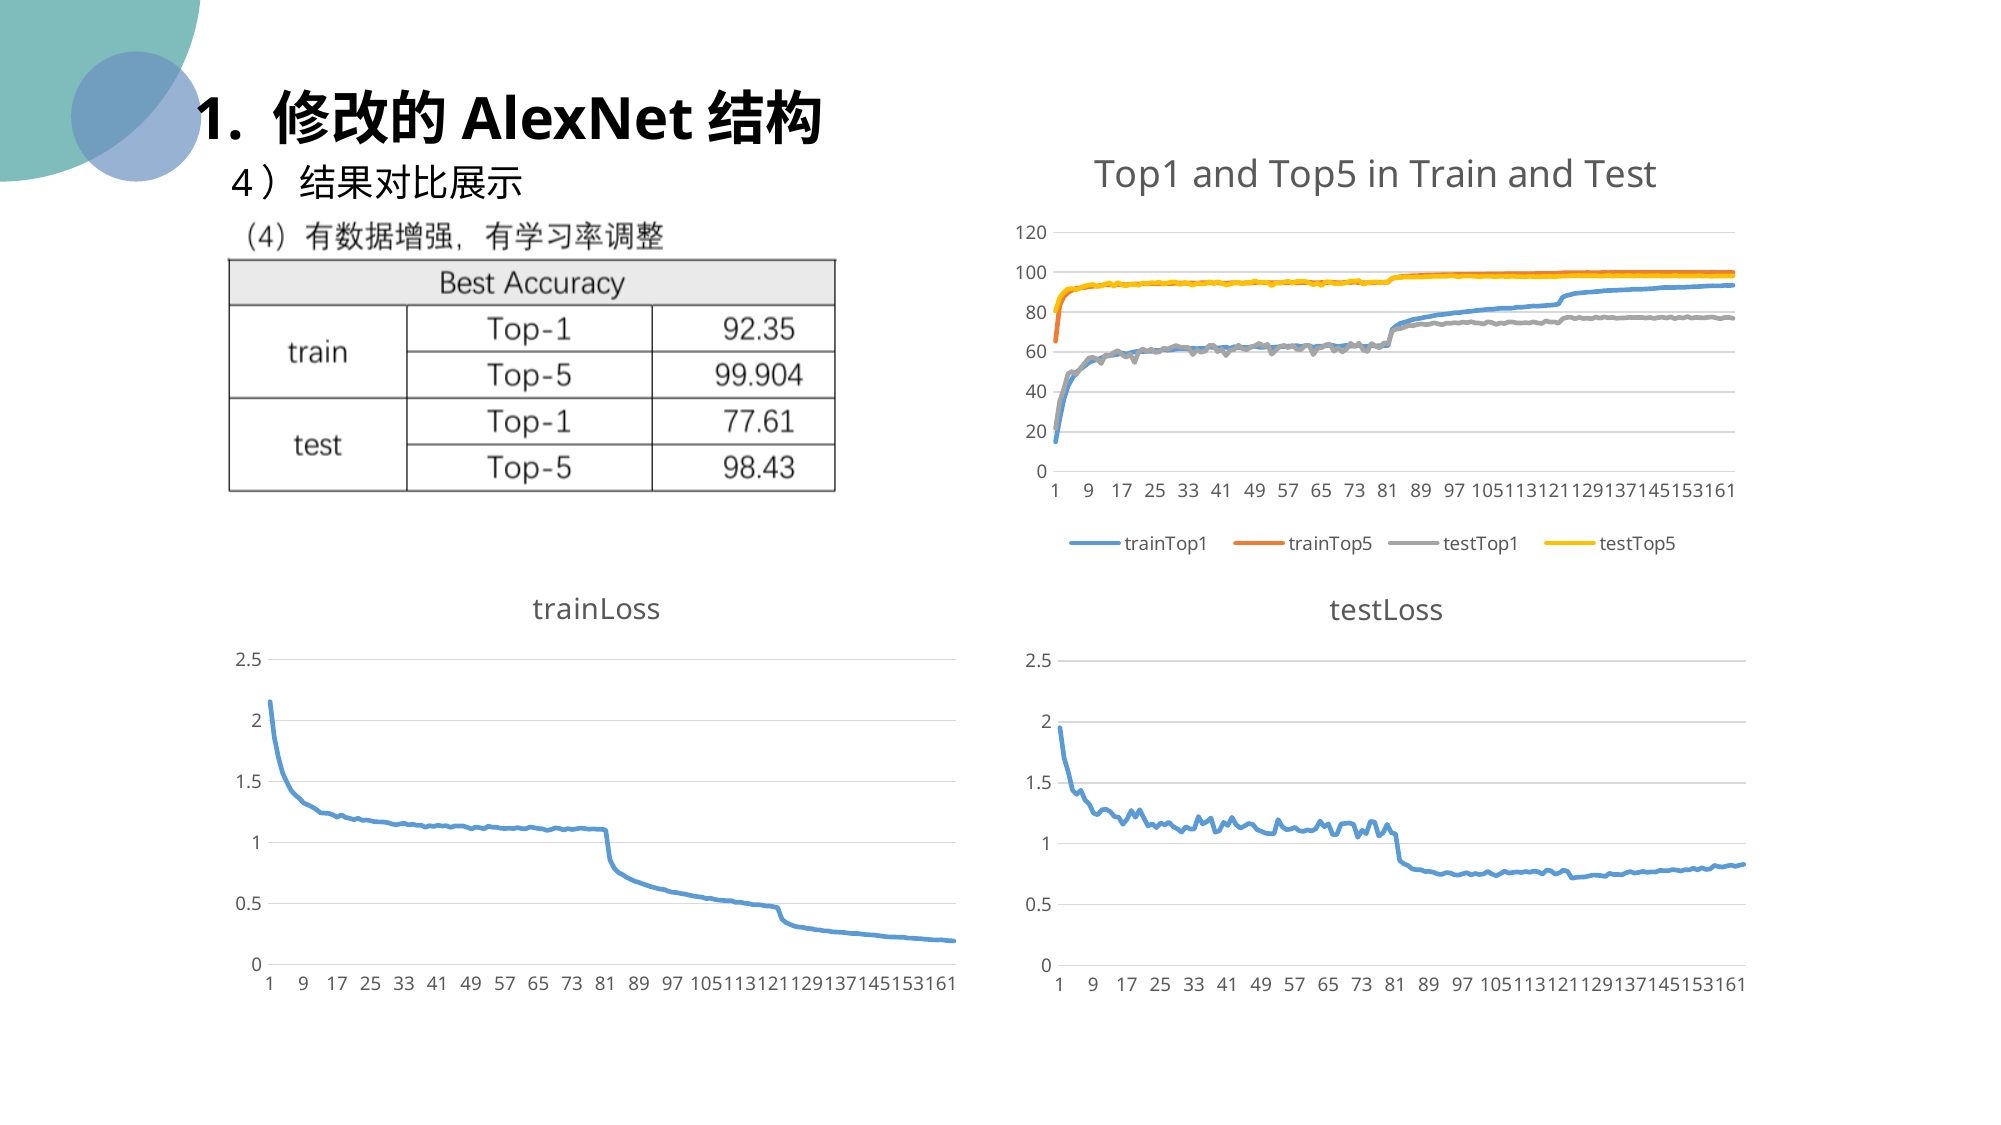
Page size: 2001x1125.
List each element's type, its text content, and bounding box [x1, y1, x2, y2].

text_box [0, 0, 202, 183]
chart [999, 119, 1763, 1008]
text_box 1. 修改的AlexNet结构 [179, 73, 839, 159]
text_box 4）结果对比展示 [216, 151, 540, 211]
picture [220, 216, 887, 506]
text_box [70, 50, 187, 183]
chart [220, 562, 973, 1006]
